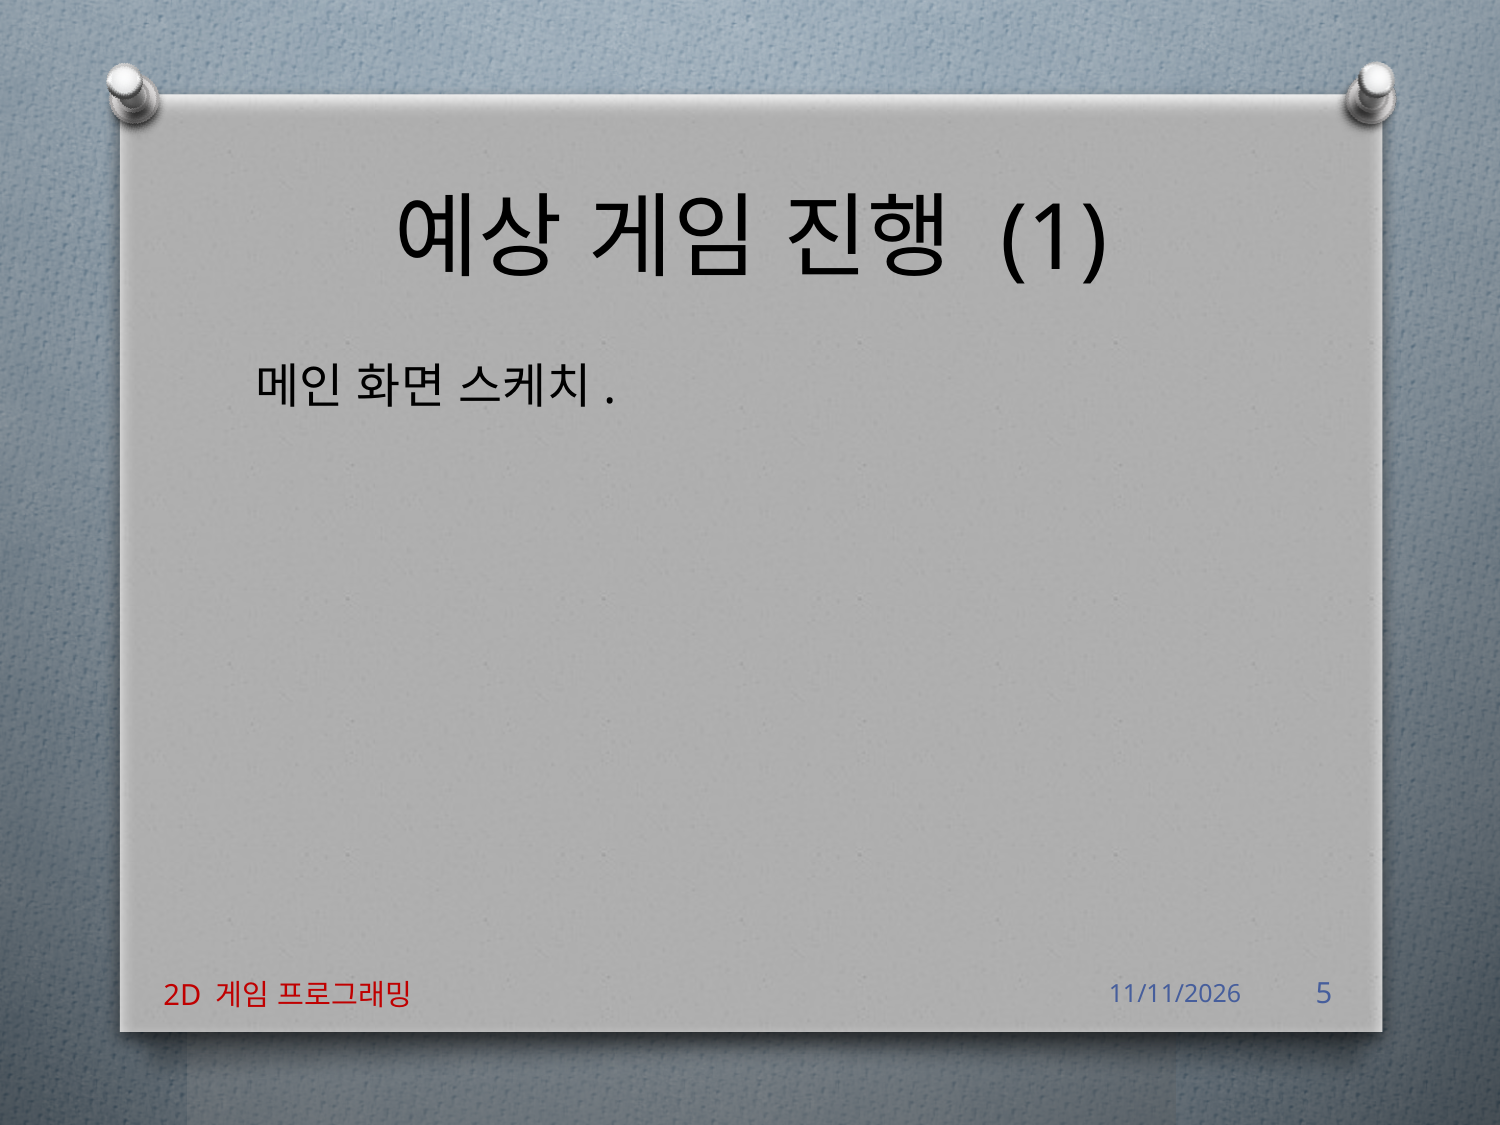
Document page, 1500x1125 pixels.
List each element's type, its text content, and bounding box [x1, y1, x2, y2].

slide_number 5 [1256, 964, 1348, 1024]
title 예상 게임 진행 (1) [179, 134, 1323, 332]
picture [1317, 35, 1439, 156]
picture [75, 29, 198, 153]
footer 2D 게임 프로그래밍 [148, 964, 1058, 1024]
list 메인 화면 스케치. [240, 347, 1257, 939]
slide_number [1058, 964, 1256, 1024]
